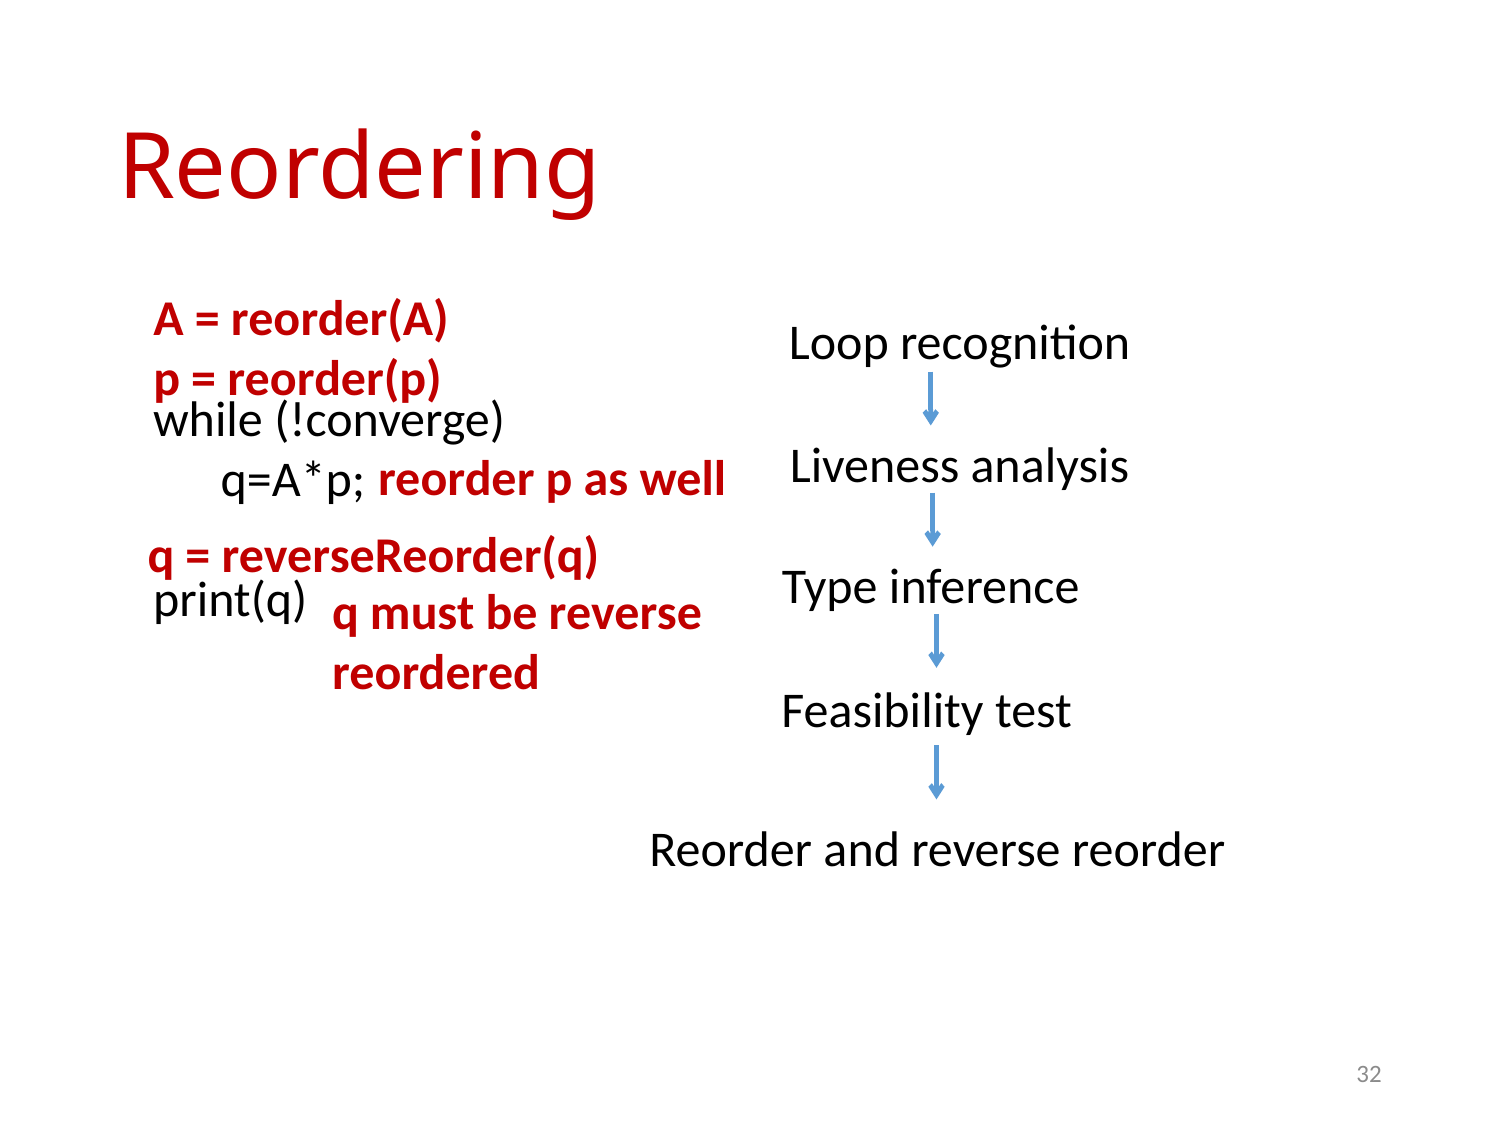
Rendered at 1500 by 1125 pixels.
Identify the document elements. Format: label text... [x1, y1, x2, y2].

text_box Loop recognition [753, 302, 1166, 377]
text_box A = reorder(A) p = reorder(p) [138, 278, 525, 414]
text_box Type inference [747, 545, 1137, 621]
text_box q = reverseReorder(q) [132, 515, 625, 590]
text_box Reorder and reverse reorder [634, 808, 1262, 884]
text_box q must be reverse reordered [317, 571, 725, 707]
text_box Liveness analysis [753, 425, 1166, 501]
title Reordering [103, 59, 1397, 278]
text_box Feasibility test [709, 669, 1145, 745]
text_box while (!converge) q=A*p; print(q) [138, 379, 747, 695]
text_box reorder p as well [363, 438, 772, 513]
slide_number 32 [1059, 1042, 1397, 1103]
